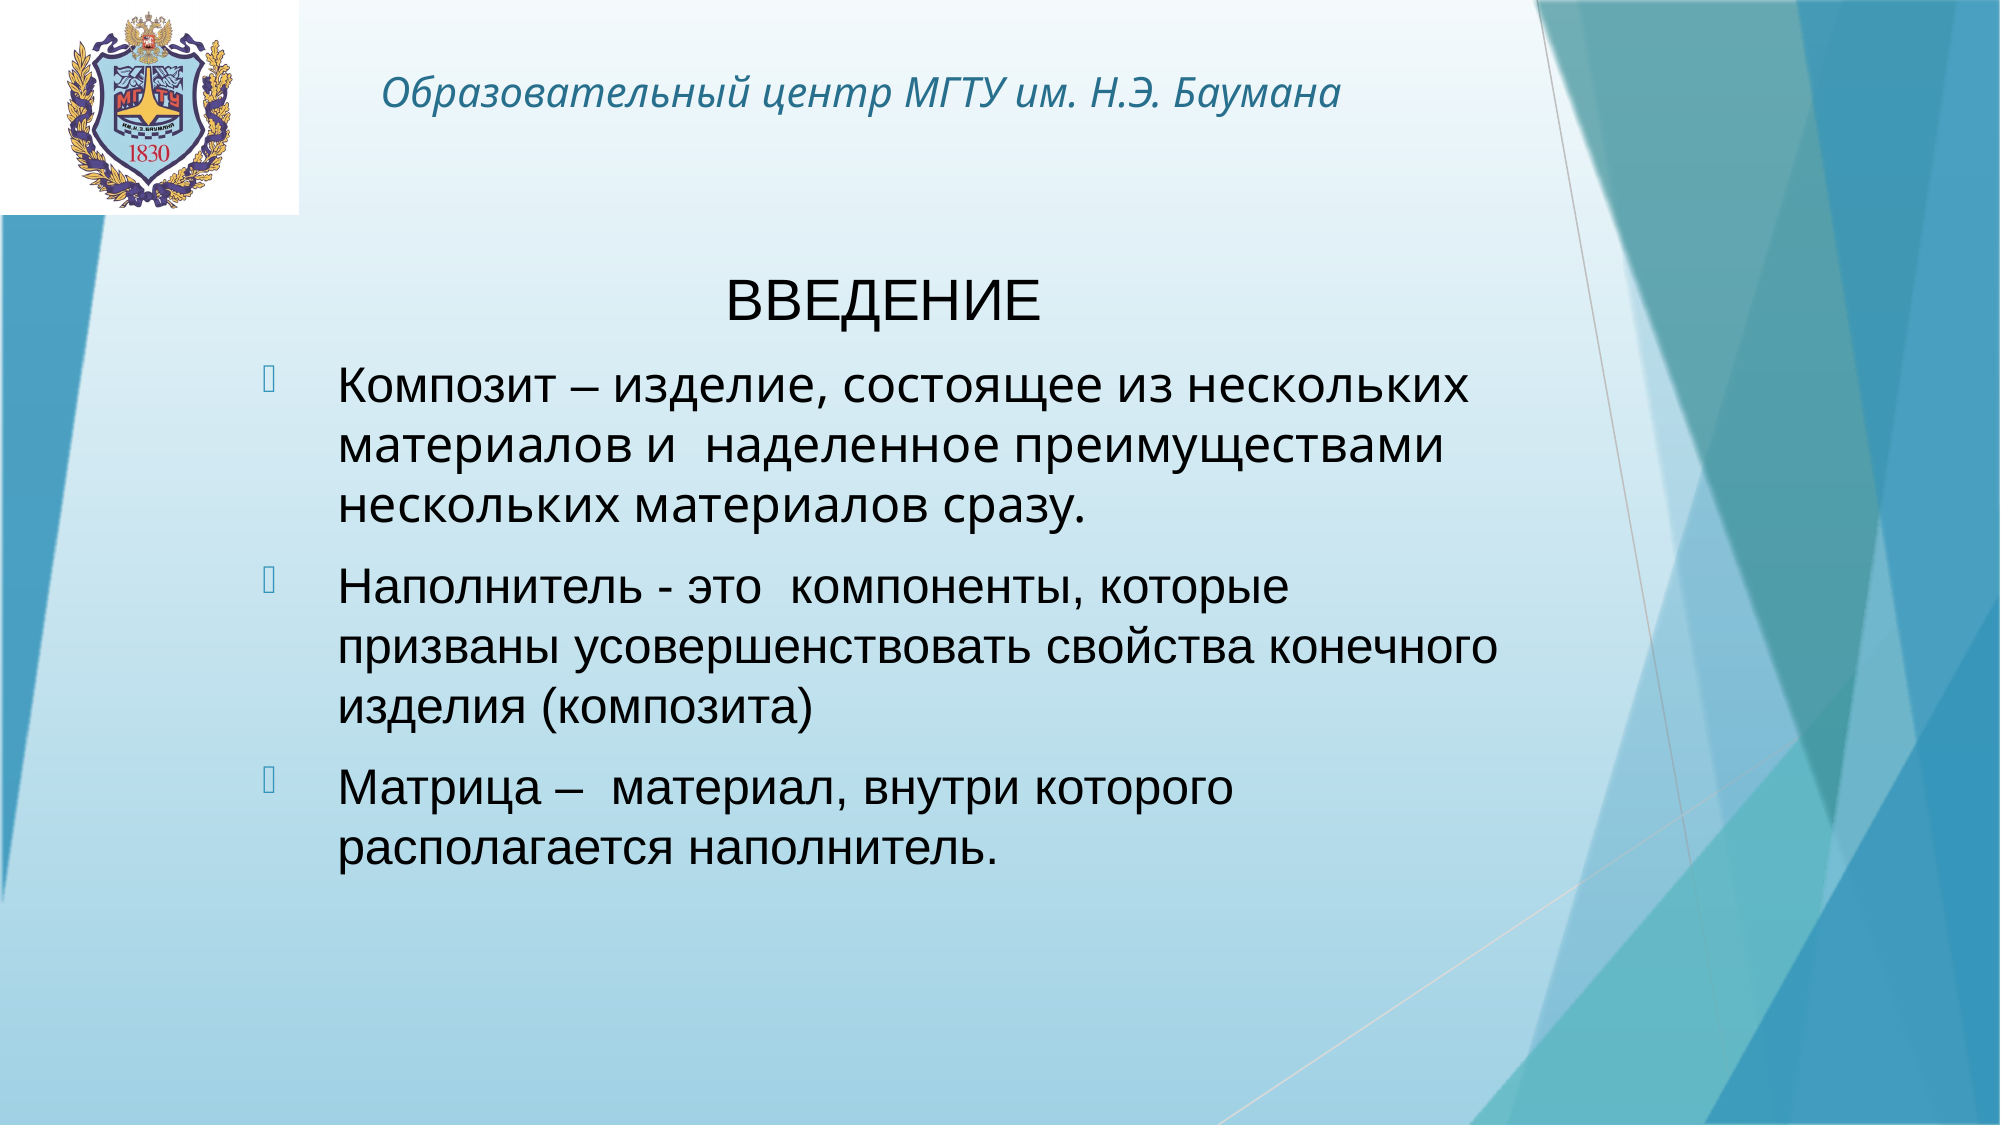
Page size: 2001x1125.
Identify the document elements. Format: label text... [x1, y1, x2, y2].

picture [0, 0, 299, 215]
title Образовательный центр МГТУ им. Н.Э. Баумана [300, 76, 1509, 174]
subtitle ВВЕДЕНИЕ Композит – изделие, состоящее из нескольких материалов и наделенное преимуществами нескольких материалов сразу. Наполнитель - это компоненты, которые призваны усовершенствовать свойства конечного изделия (композита) Матрица – материал, внутри которого располагается наполнитель. [247, 254, 1522, 1041]
